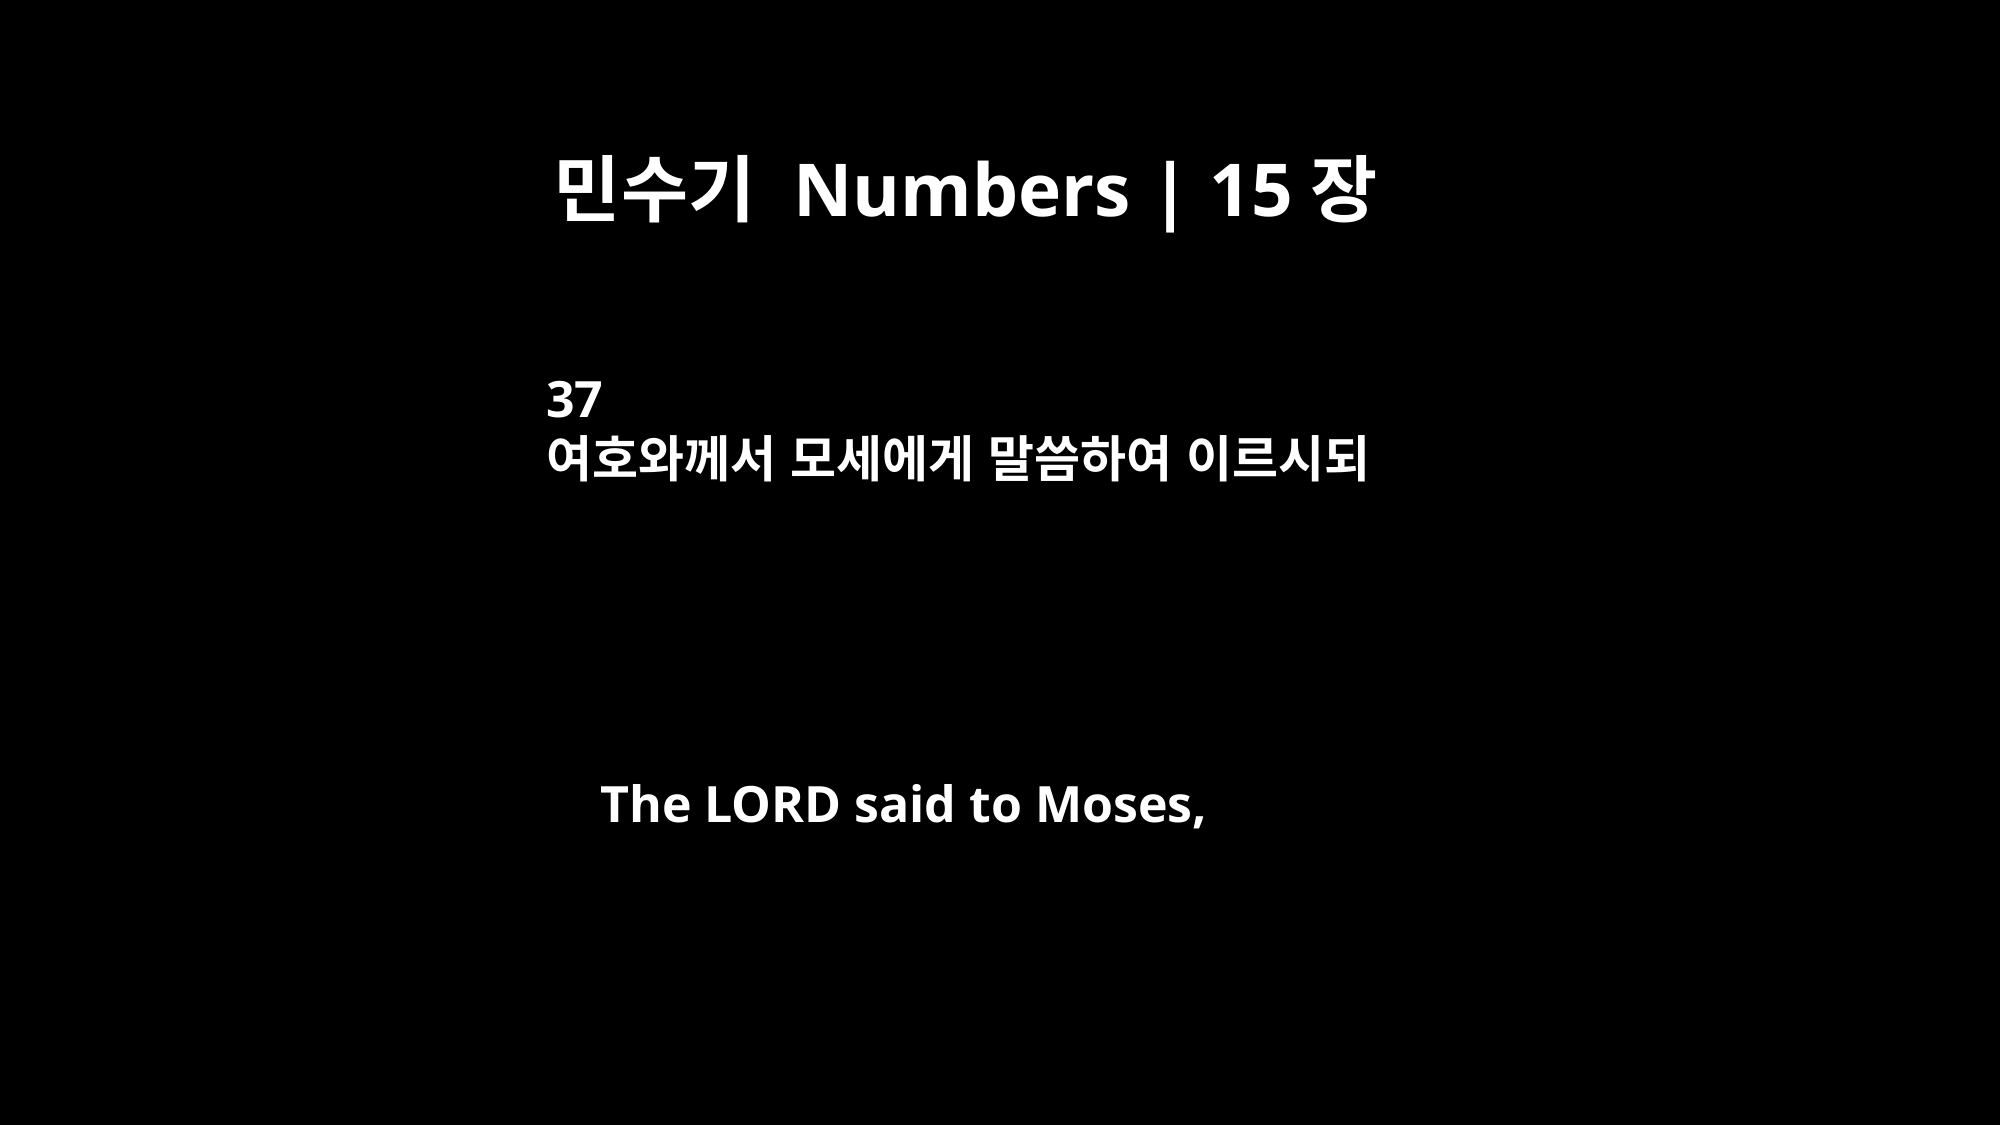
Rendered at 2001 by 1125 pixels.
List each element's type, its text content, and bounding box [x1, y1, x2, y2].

text_box 37 여호와께서 모세에게 말씀하여 이르시되 [531, 359, 1386, 495]
text_box The LORD said to Moses, [585, 764, 1222, 840]
text_box 민수기 Numbers | 15장 [538, 136, 1393, 239]
